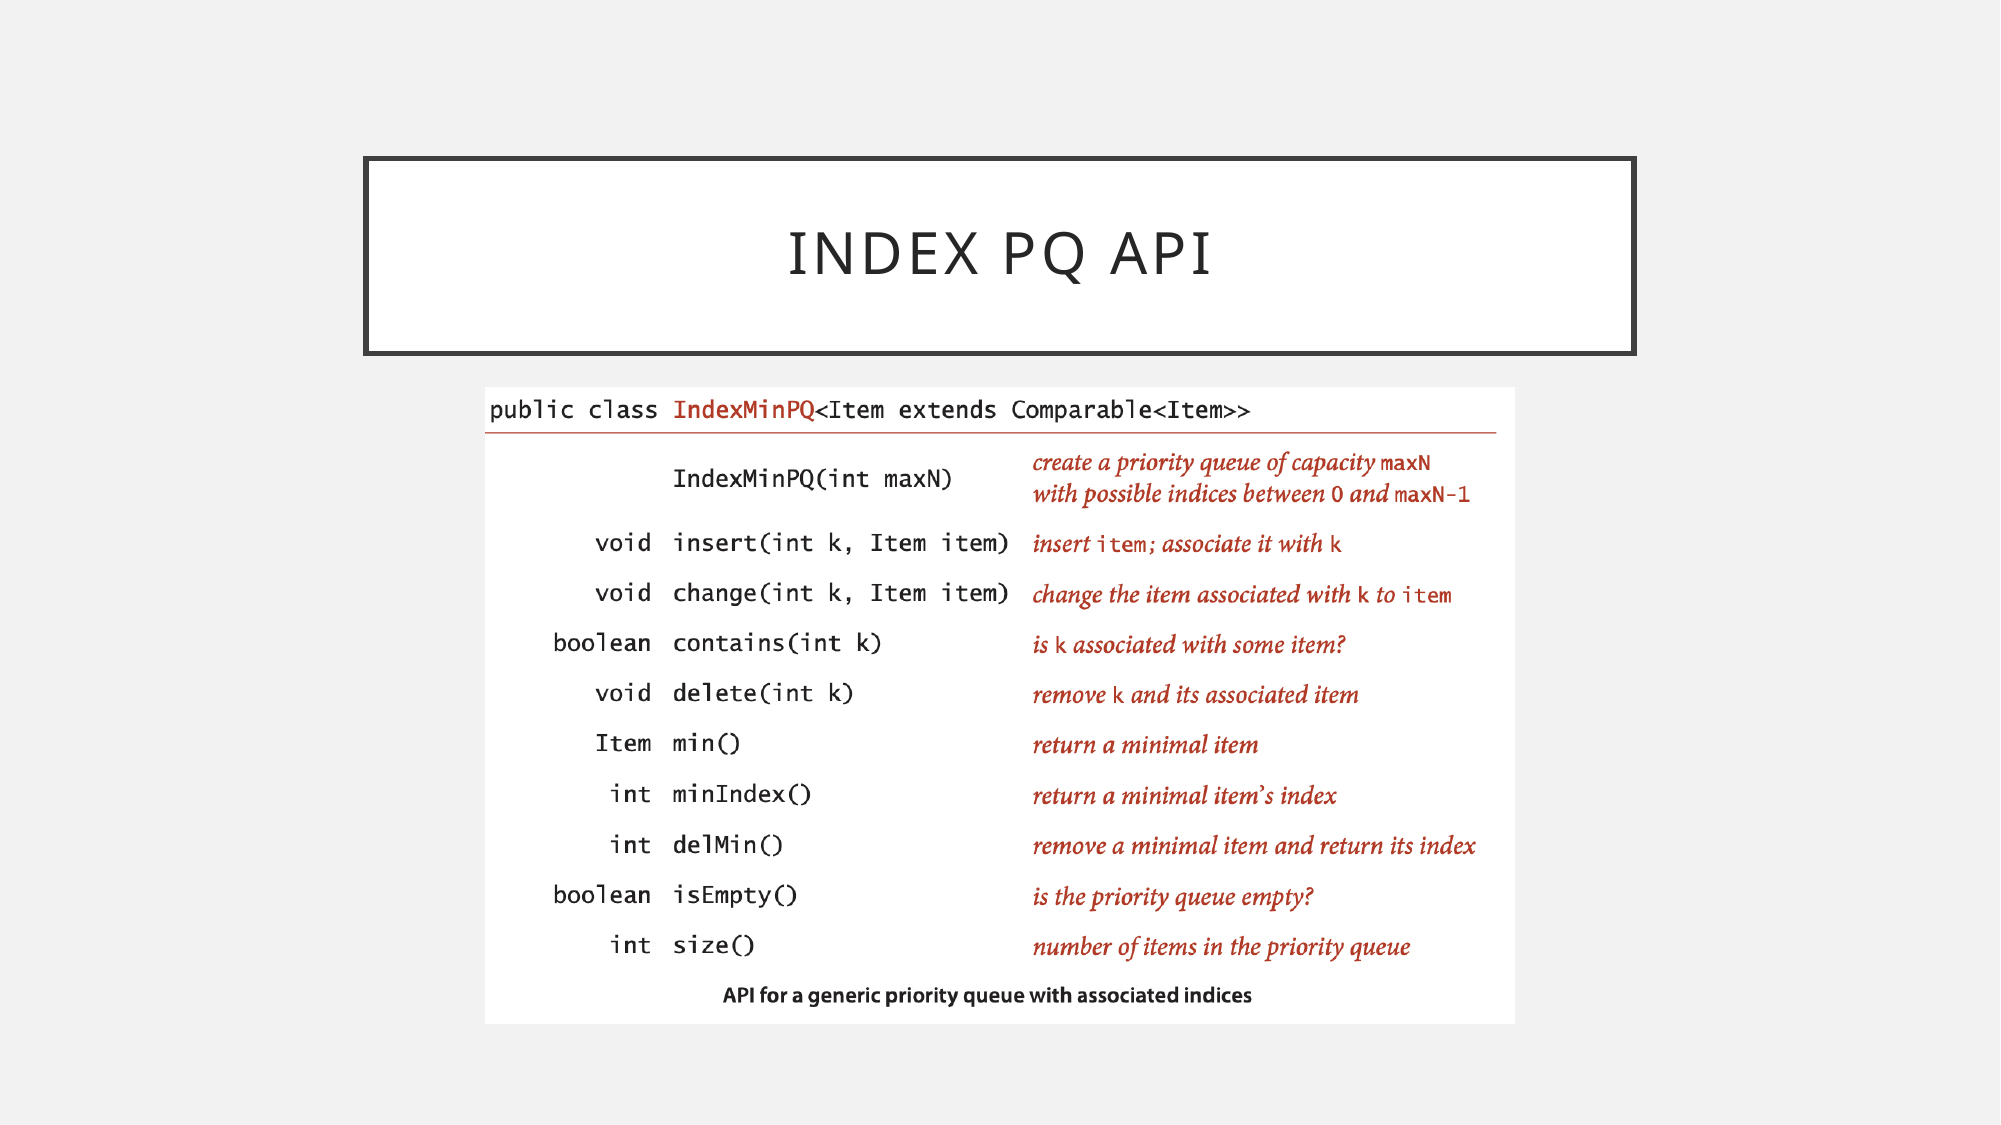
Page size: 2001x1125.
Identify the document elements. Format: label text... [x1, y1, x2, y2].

title Index PQ API [363, 156, 1637, 356]
picture [484, 387, 1515, 1024]
